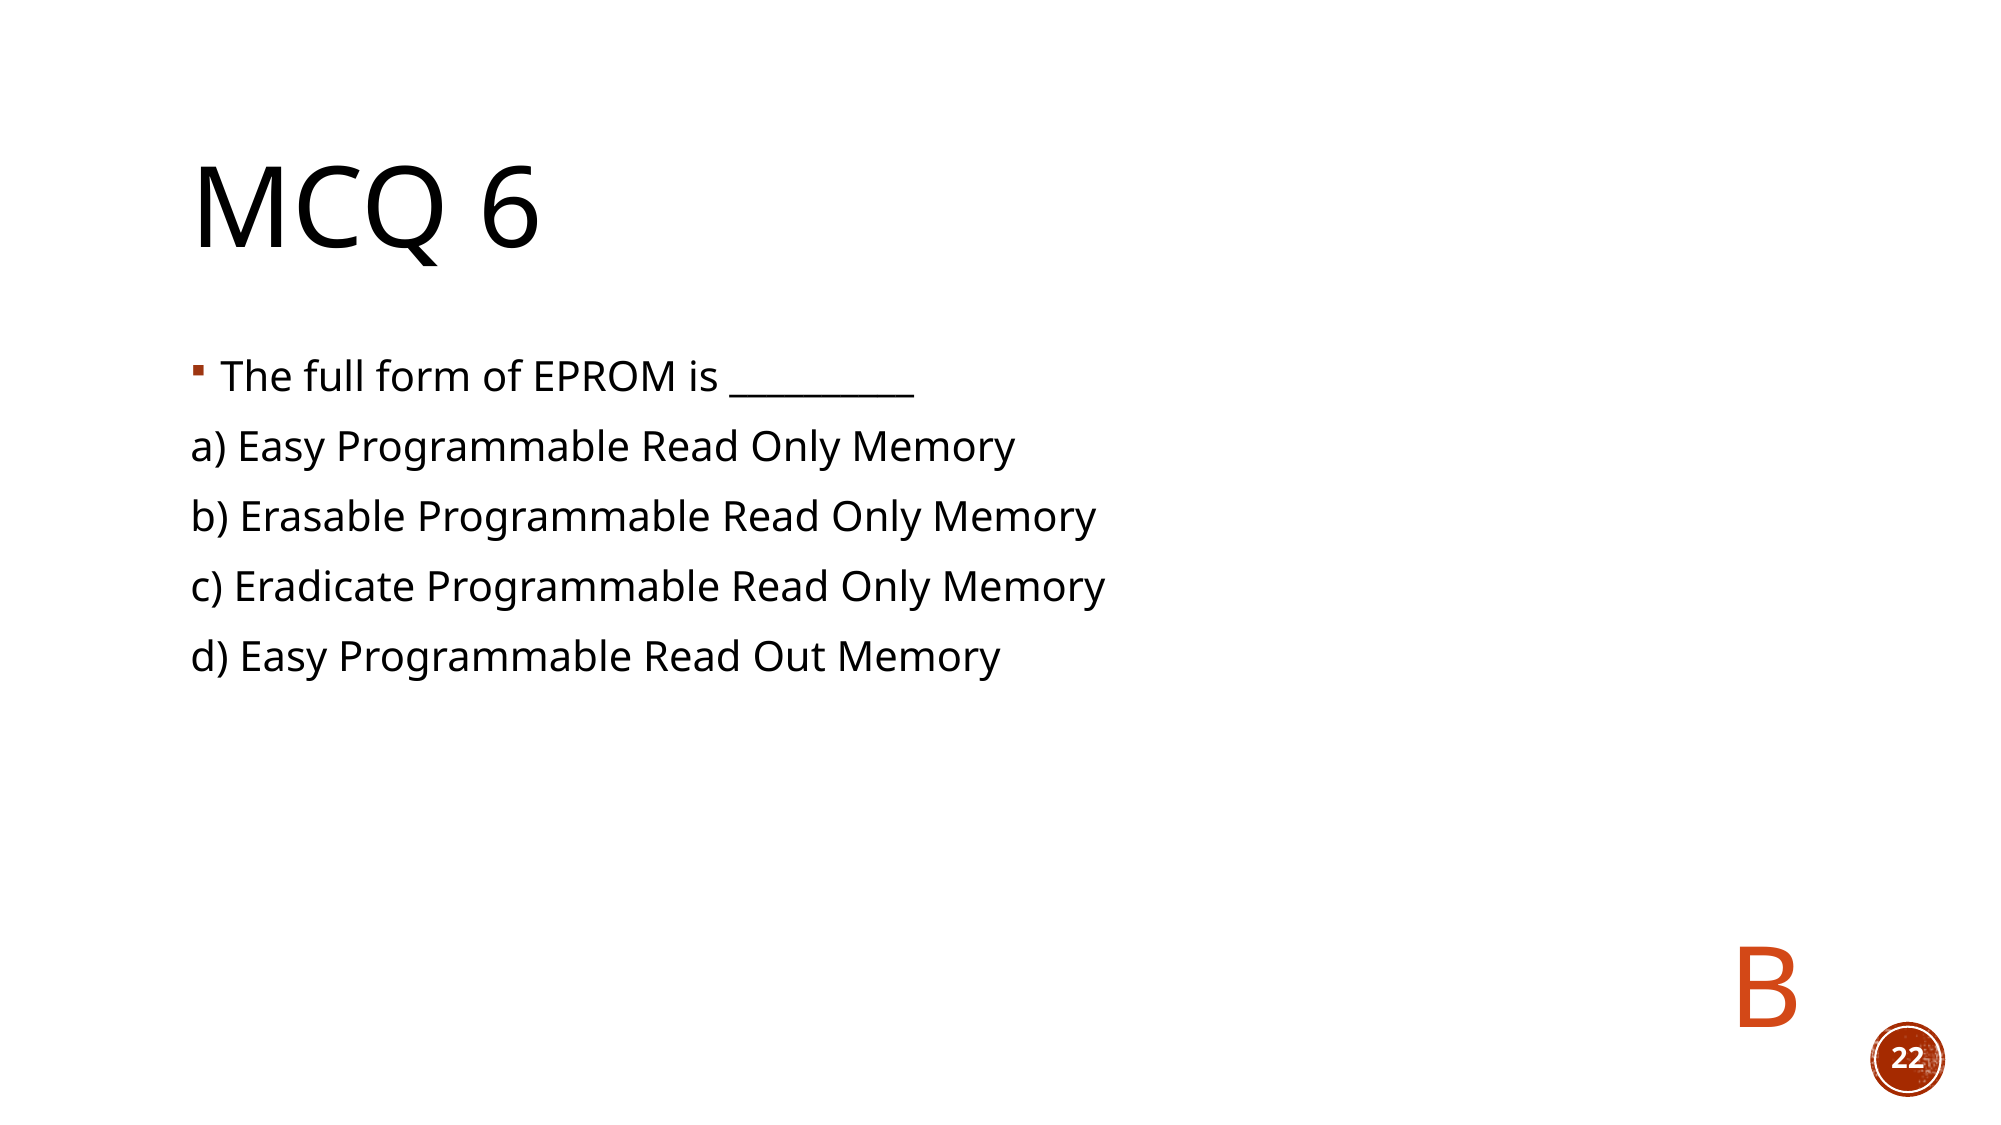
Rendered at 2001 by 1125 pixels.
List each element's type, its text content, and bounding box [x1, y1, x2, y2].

text_box B [1714, 907, 1818, 1058]
list The full form of EPROM is __________ a) Easy Programmable Read Only Memory b) Erasable Programmable Read Only Memory c) Eradicate Programmable Read Only Memory d) Easy Programmable Read Out Memory [175, 348, 1826, 1013]
title MCQ 6 [175, 79, 1826, 344]
slide_number 22 [1855, 1028, 1961, 1089]
